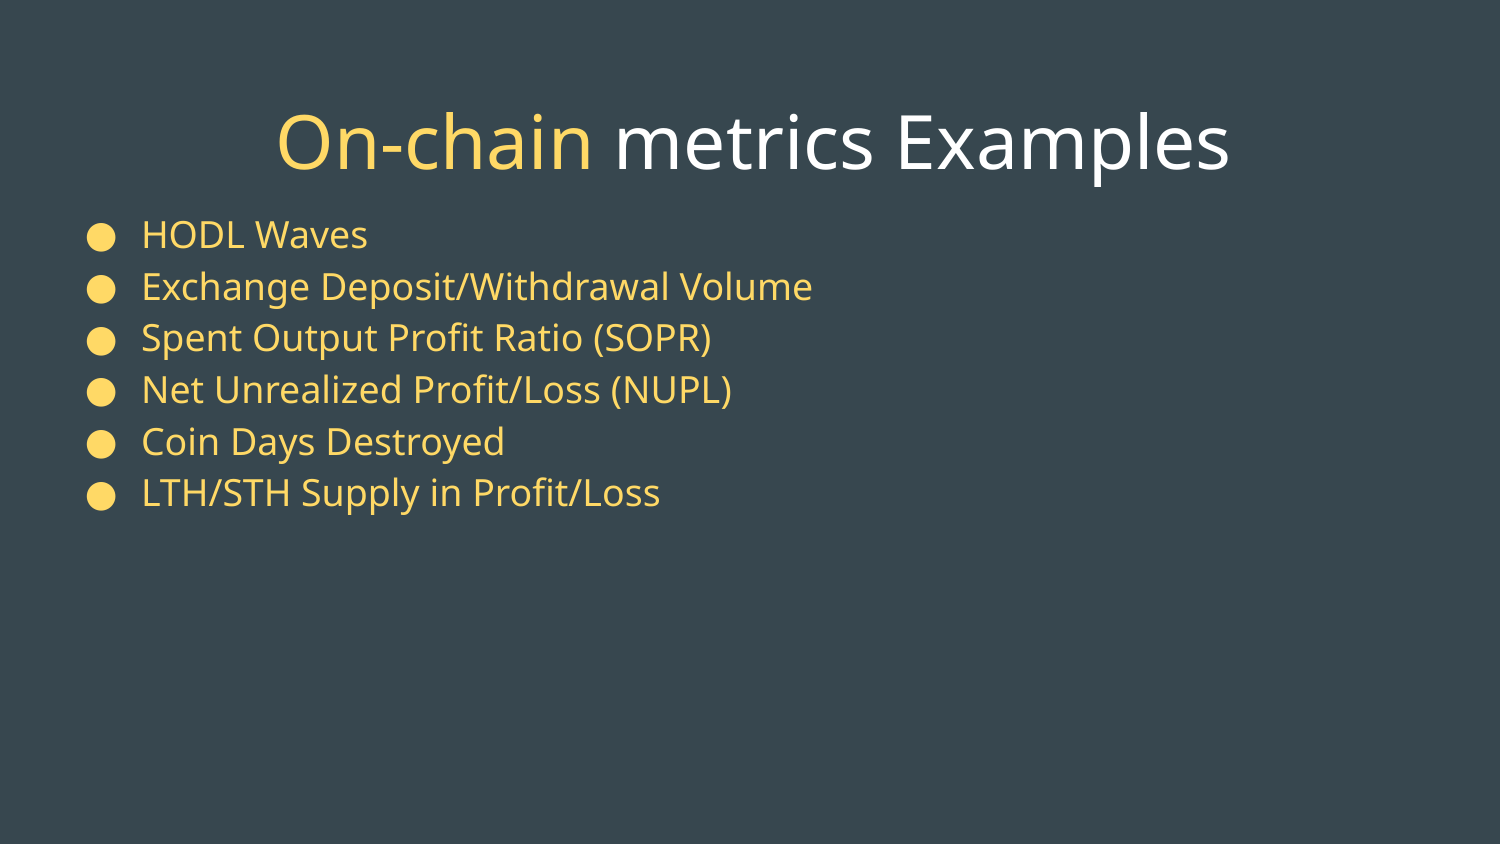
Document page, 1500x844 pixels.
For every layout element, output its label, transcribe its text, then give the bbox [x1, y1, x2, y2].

title On-chain metrics Examples [110, 43, 1399, 189]
list HODL Waves Exchange Deposit/Withdrawal Volume Spent Output Profit Ratio (SOPR) Net Unrealized Profit/Loss (NUPL) Coin Days Destroyed LTH/STH Supply in Profit/Loss [51, 189, 1449, 750]
